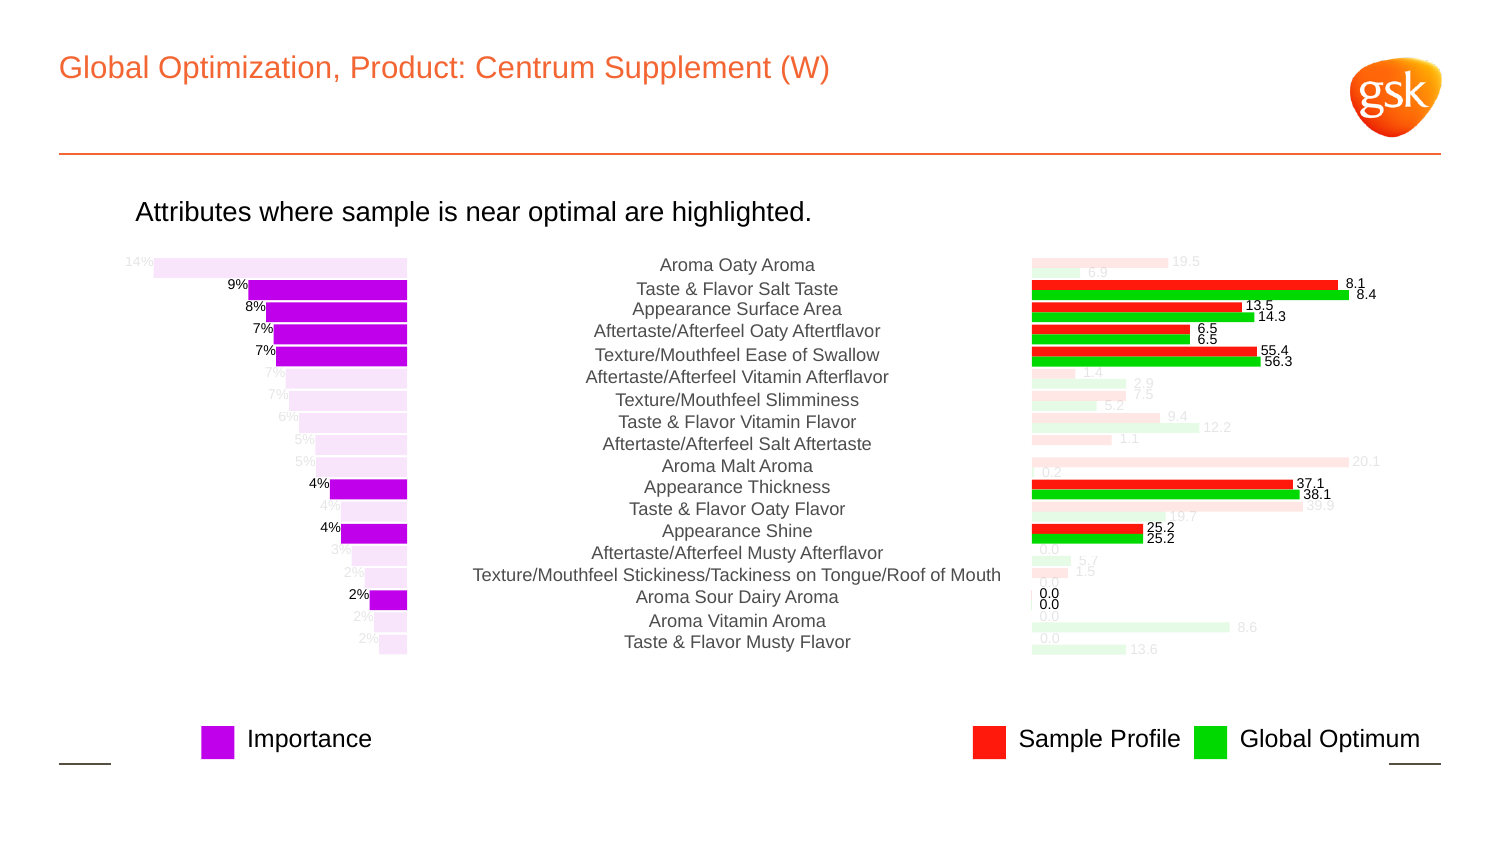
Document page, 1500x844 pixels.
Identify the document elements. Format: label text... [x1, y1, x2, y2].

title Global Optimization, Product: Centrum Supplement (W) [58, 47, 1302, 86]
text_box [112, 194, 1388, 796]
picture [1333, 38, 1457, 157]
